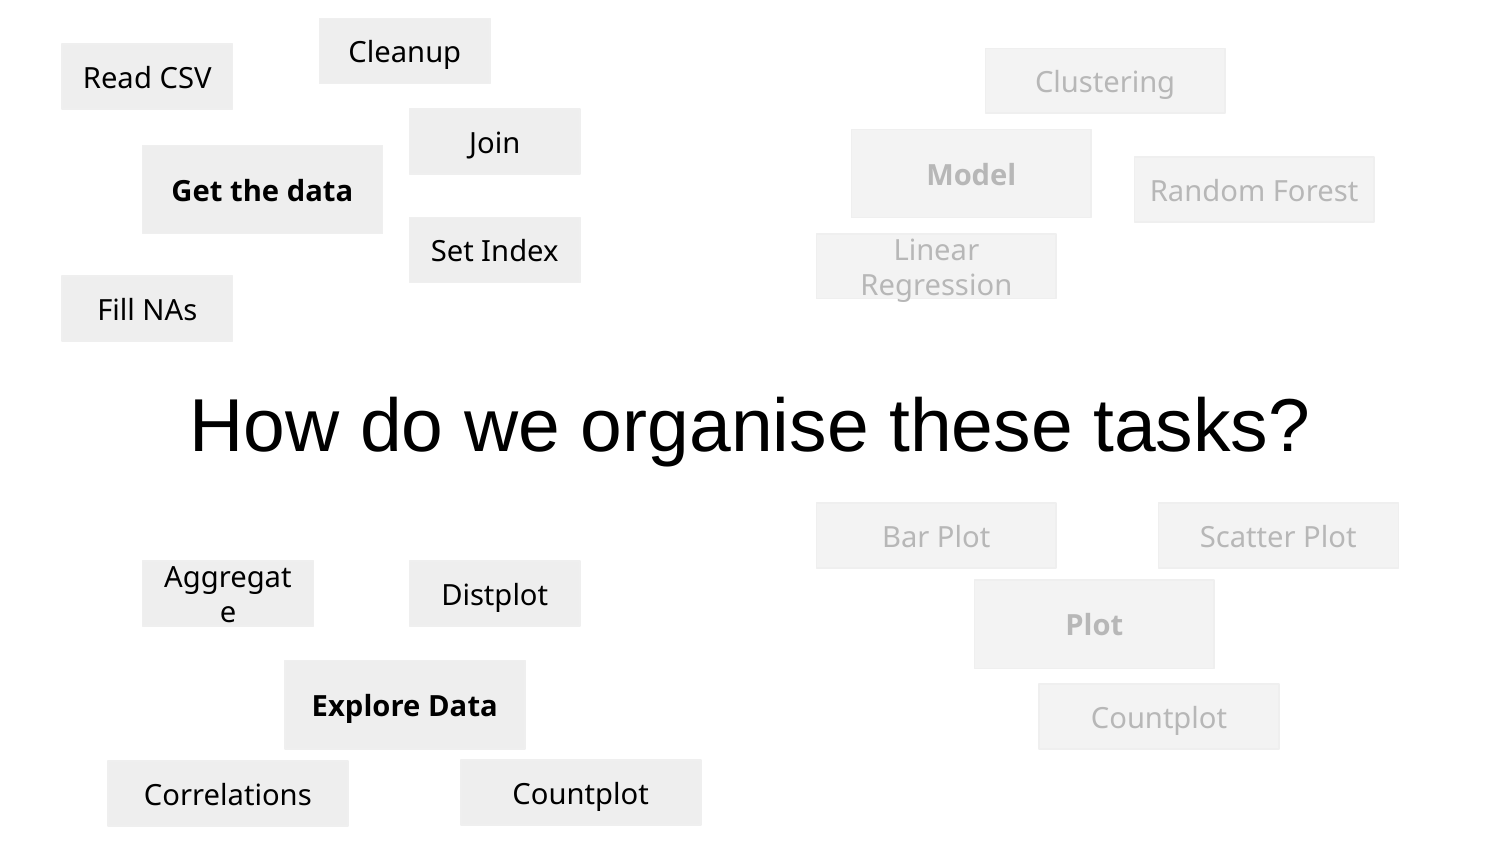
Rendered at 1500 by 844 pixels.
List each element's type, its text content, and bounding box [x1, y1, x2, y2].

text_box Countplot [1039, 684, 1279, 749]
text_box Read CSV [61, 44, 233, 110]
text_box Random Forest [1134, 157, 1375, 222]
text_box Clustering [985, 48, 1226, 114]
title How do we organise these tasks? [51, 352, 1449, 491]
text_box Join [409, 109, 581, 174]
text_box Bar Plot [816, 503, 1057, 568]
text_box Set Index [409, 217, 581, 283]
text_box Explore Data [284, 660, 525, 749]
text_box Linear Regression [816, 233, 1057, 299]
text_box Plot [974, 580, 1215, 669]
text_box Countplot [460, 760, 701, 825]
text_box Distplot [409, 561, 581, 626]
text_box Aggregate [142, 561, 314, 626]
text_box Cleanup [319, 18, 491, 84]
text_box Model [851, 129, 1092, 218]
text_box Fill NAs [61, 276, 233, 342]
text_box Get the data [142, 145, 383, 234]
text_box Scatter Plot [1158, 503, 1399, 568]
text_box Correlations [108, 761, 348, 826]
